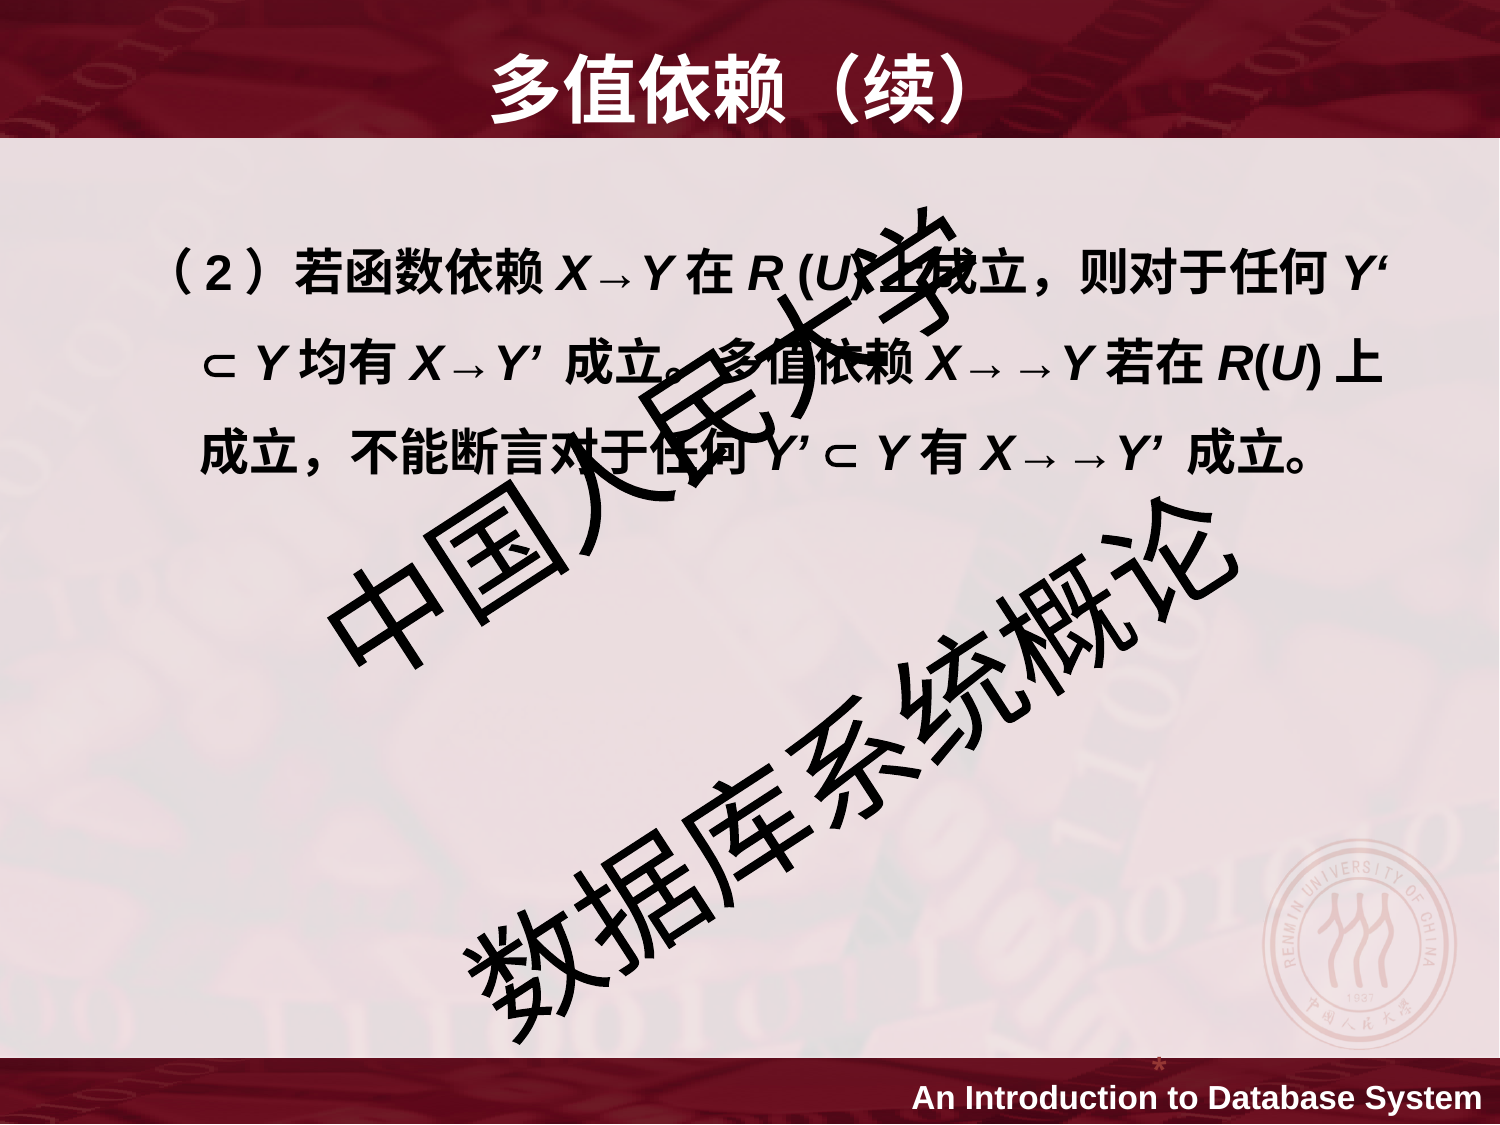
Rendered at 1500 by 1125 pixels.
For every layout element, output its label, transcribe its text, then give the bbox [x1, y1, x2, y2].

text_box * [1136, 1042, 1430, 1093]
text_box [88, 1039, 443, 1082]
list （2）若函数依赖X→Y在R (U)上成立，则对于任何Y‘  Y均有X→Y’ 成立。多值依赖X→→Y若在R(U)上成立，不能断言对于任何Y’  Y有X→→Y’ 成立。 [52, 202, 1430, 1000]
title 多值依赖（续） [74, 0, 1426, 181]
picture [0, 0, 1500, 1125]
